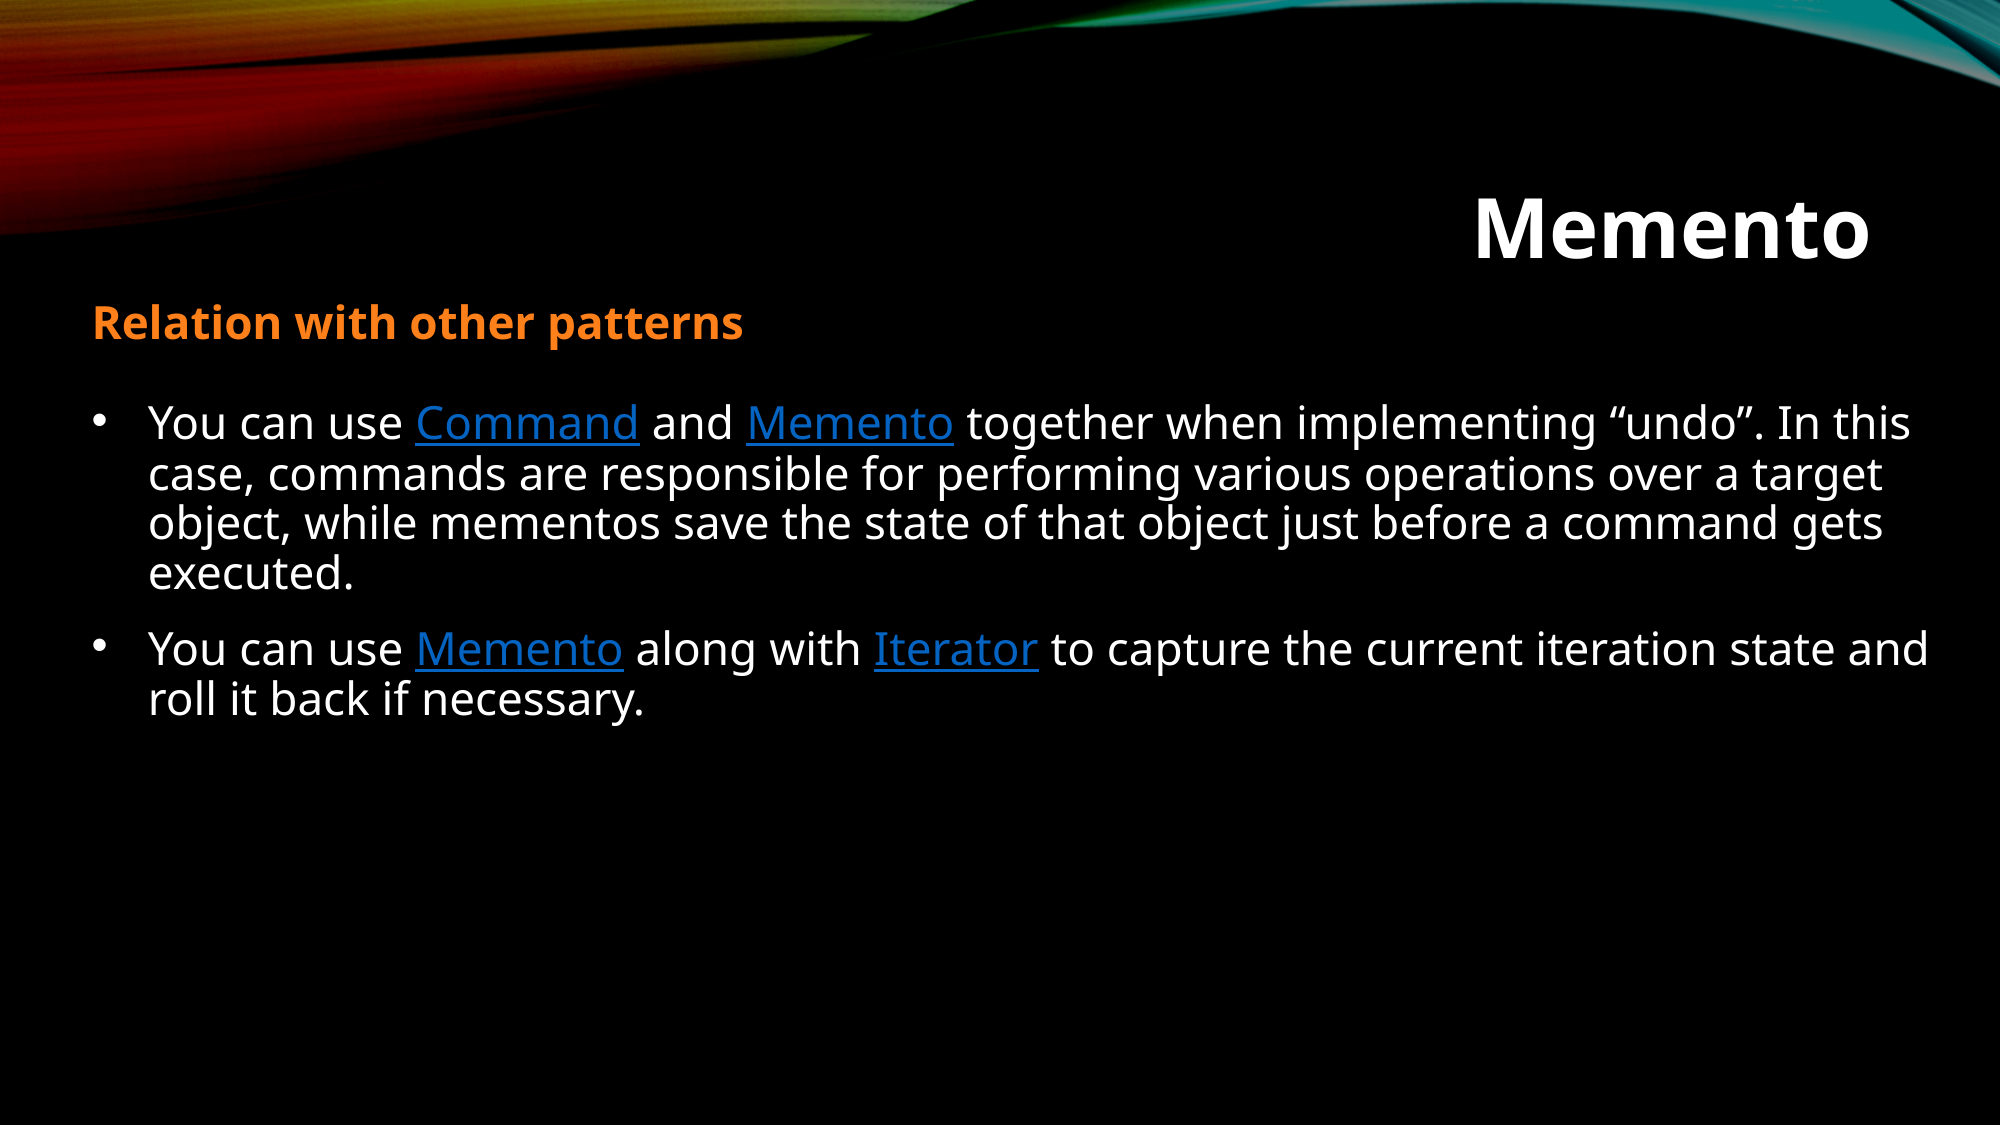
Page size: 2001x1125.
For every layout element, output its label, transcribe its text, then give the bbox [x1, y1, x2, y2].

title Memento [474, 125, 1888, 297]
list Relation with other patterns You can use Command and Memento together when implementing “undo”. In this case, commands are responsible for performing various operations over a target object, while mementos save the state of that object just before a command gets executed. You can use Memento along with Iterator to capture the current iteration state and roll it back if necessary. [76, 297, 1965, 1114]
